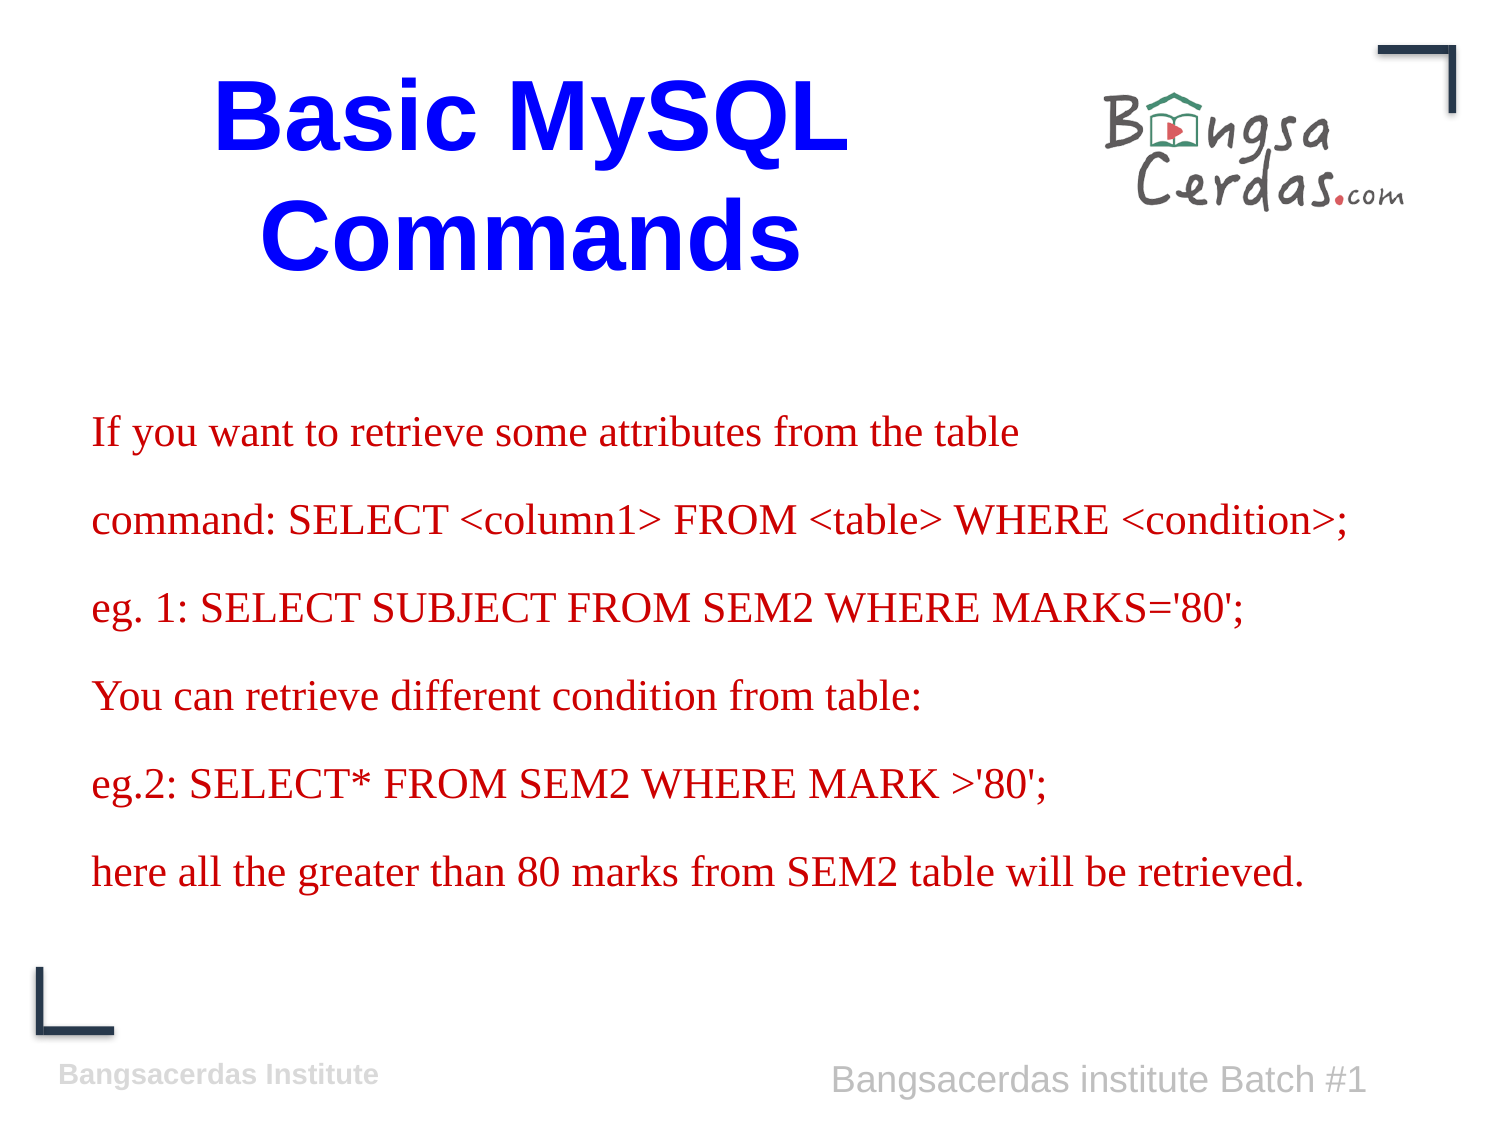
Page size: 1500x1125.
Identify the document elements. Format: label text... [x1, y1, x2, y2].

title Basic MySQL Commands [75, 45, 988, 297]
list If you want to retrieve some attributes from the table command: SELECT <column1> FROM <table> WHERE <condition>; eg. 1: SELECT SUBJECT FROM SEM2 WHERE MARKS='80'; You can retrieve different condition from table: eg.2: SELECT* FROM SEM2 WHERE MARK >'80'; here all the greater than 80 marks from SEM2 table will be retrieved. [75, 368, 1425, 1005]
